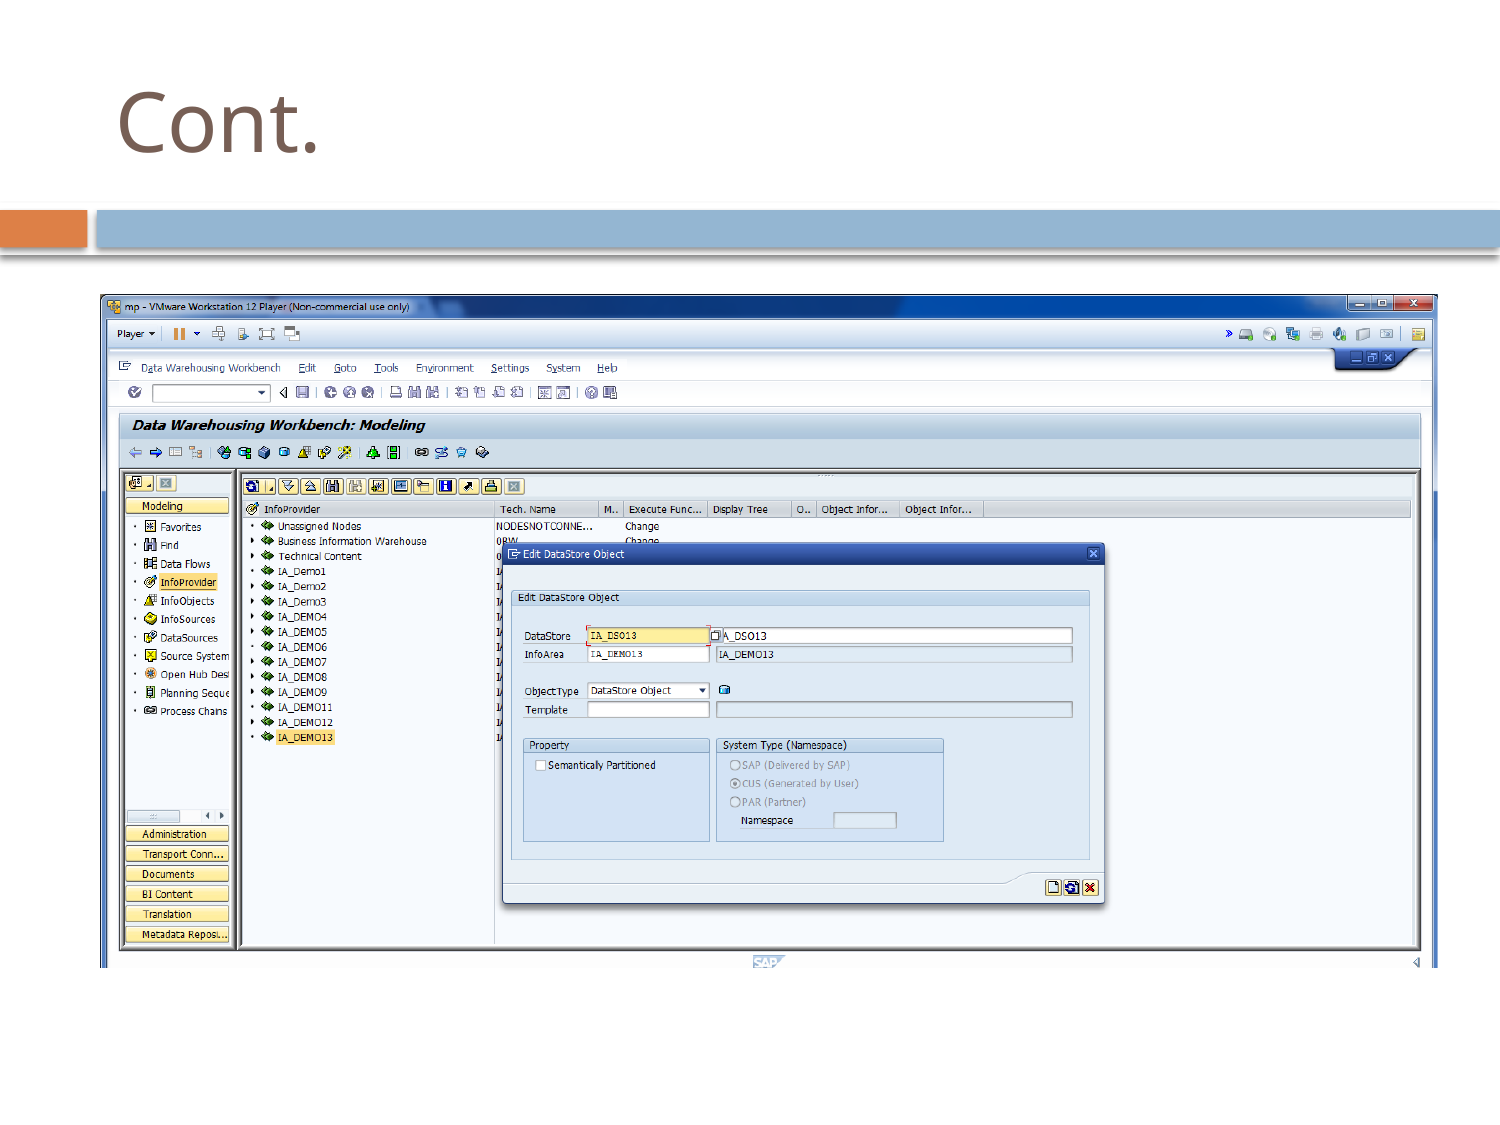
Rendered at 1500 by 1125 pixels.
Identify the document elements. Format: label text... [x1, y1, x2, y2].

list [100, 294, 1439, 968]
title Cont. [100, 37, 1438, 200]
